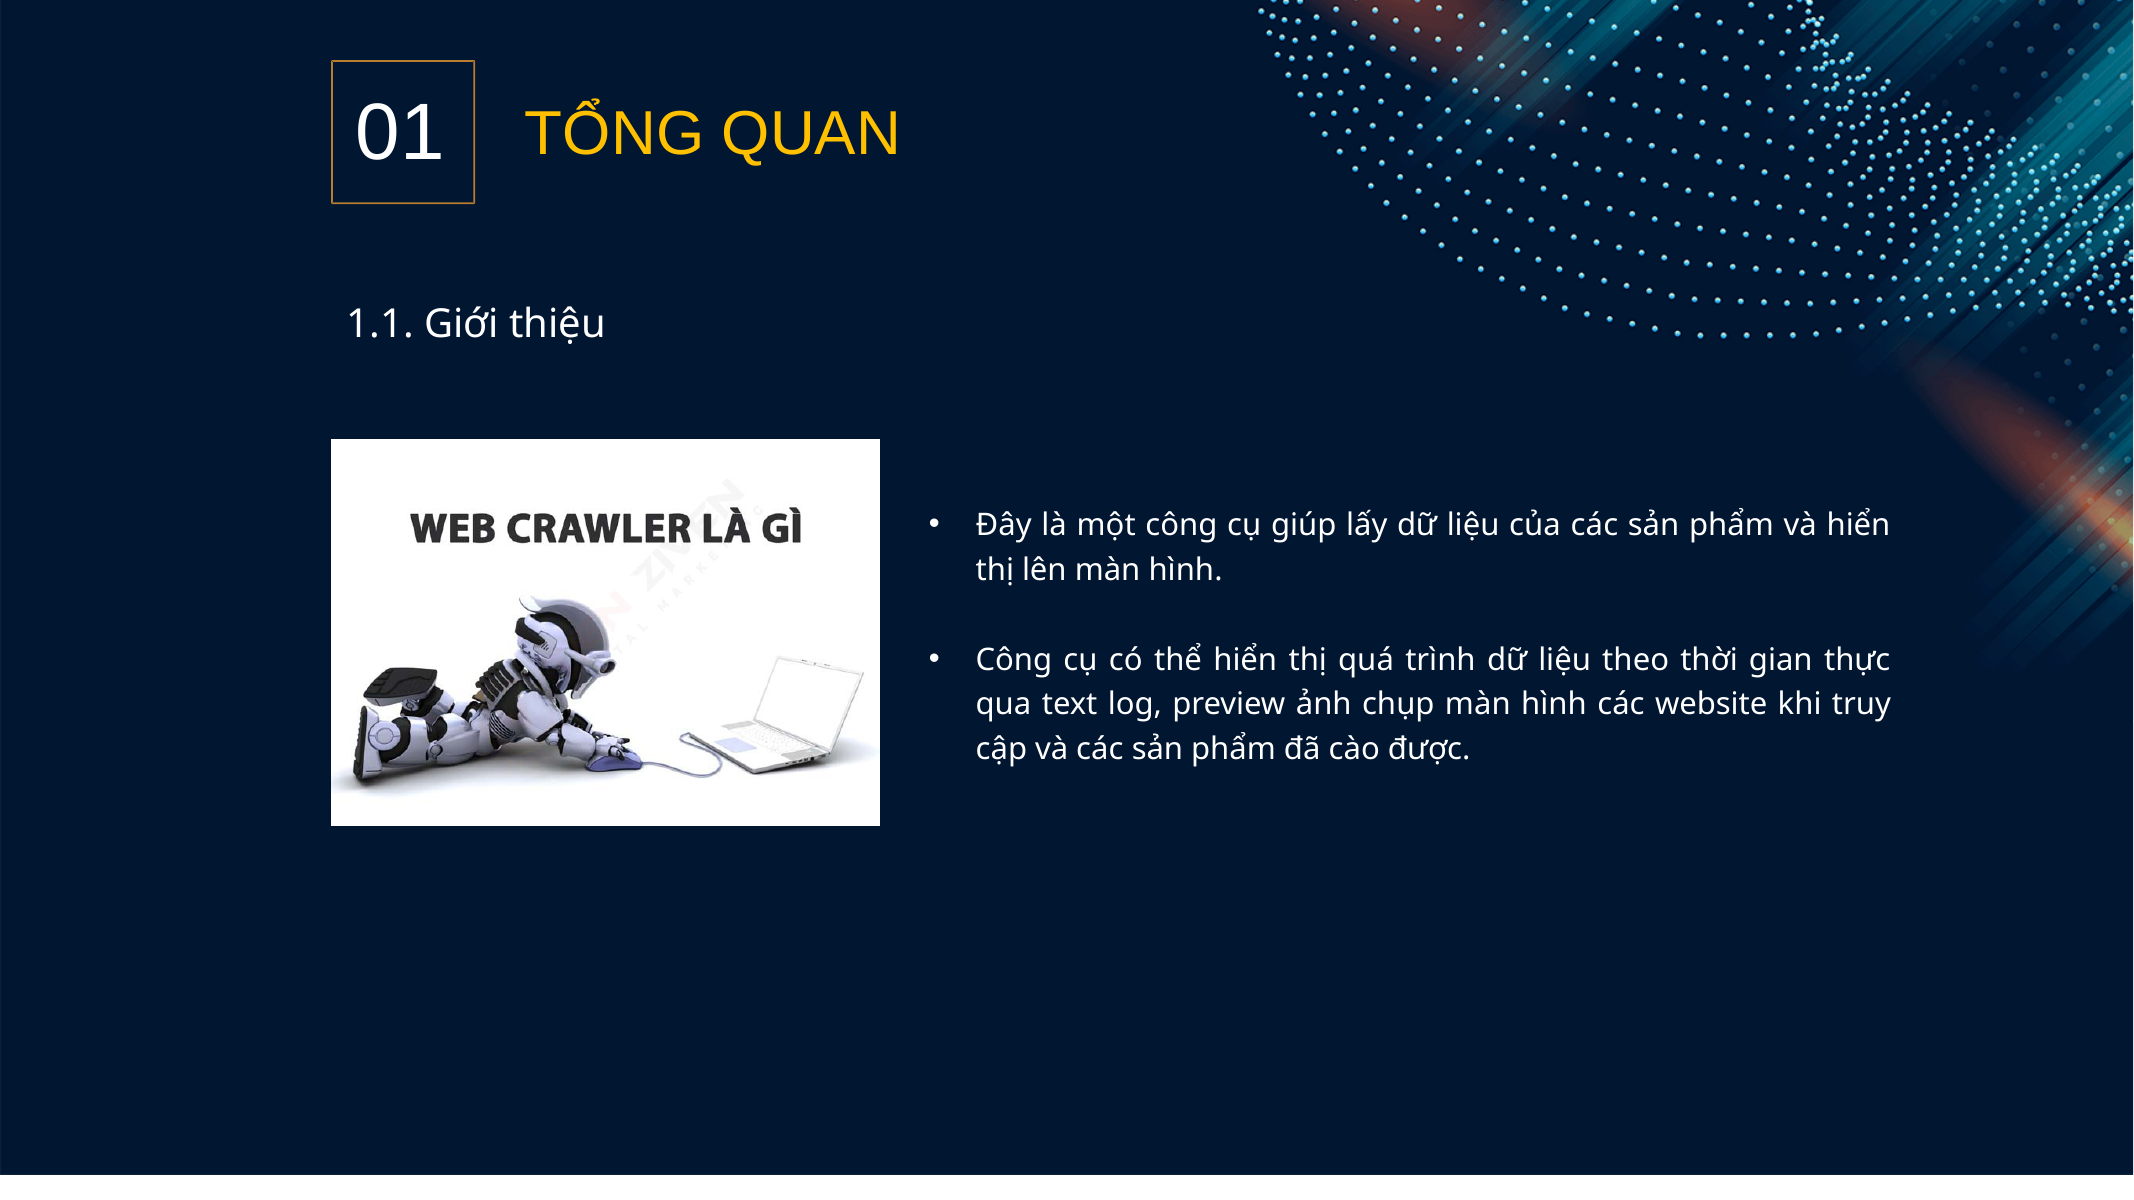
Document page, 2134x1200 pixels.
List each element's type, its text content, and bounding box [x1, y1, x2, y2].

text_box 1.1. Giới thiệu [346, 297, 777, 346]
text_box TỔNG QUAN [524, 92, 1721, 167]
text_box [330, 59, 476, 205]
picture [330, 439, 880, 826]
text_box Đây là một công cụ giúp lấy dữ liệu của các sản phẩm và hiển thị lên màn hình. Công cụ có thể hiển thị quá trình dữ liệu theo thời gian thực qua text log, preview ảnh chụp màn hình các website khi truy cập và các sản phẩm đã cào được. [928, 497, 1892, 767]
text_box [0, 0, 2134, 1175]
